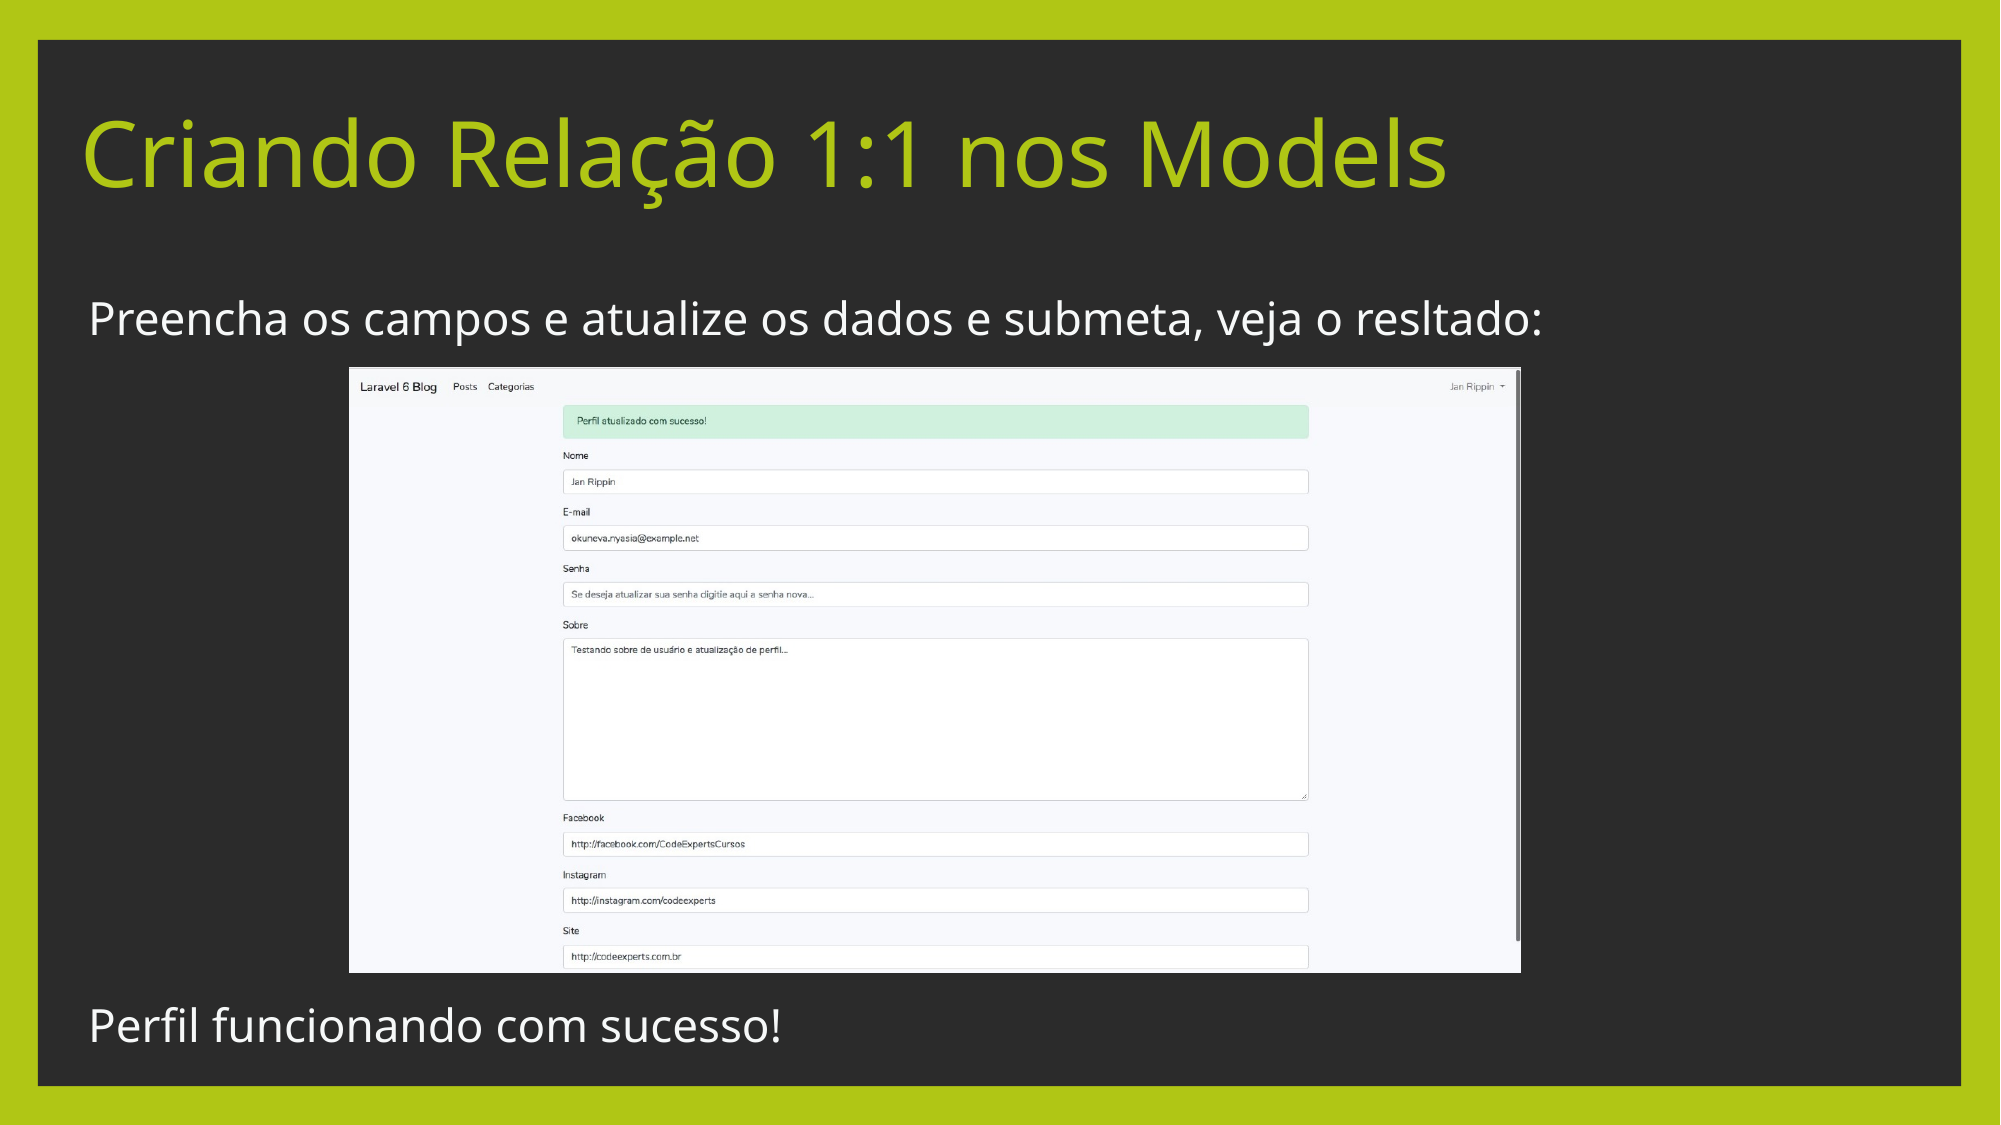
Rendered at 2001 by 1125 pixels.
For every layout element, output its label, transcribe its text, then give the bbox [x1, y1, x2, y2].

list Preencha os campos e atualize os dados e submeta, veja o resltado: Perfil funcionando com sucesso! [65, 288, 1930, 1068]
picture [349, 367, 1521, 973]
title Criando Relação 1:1 nos Models [65, 46, 1930, 269]
